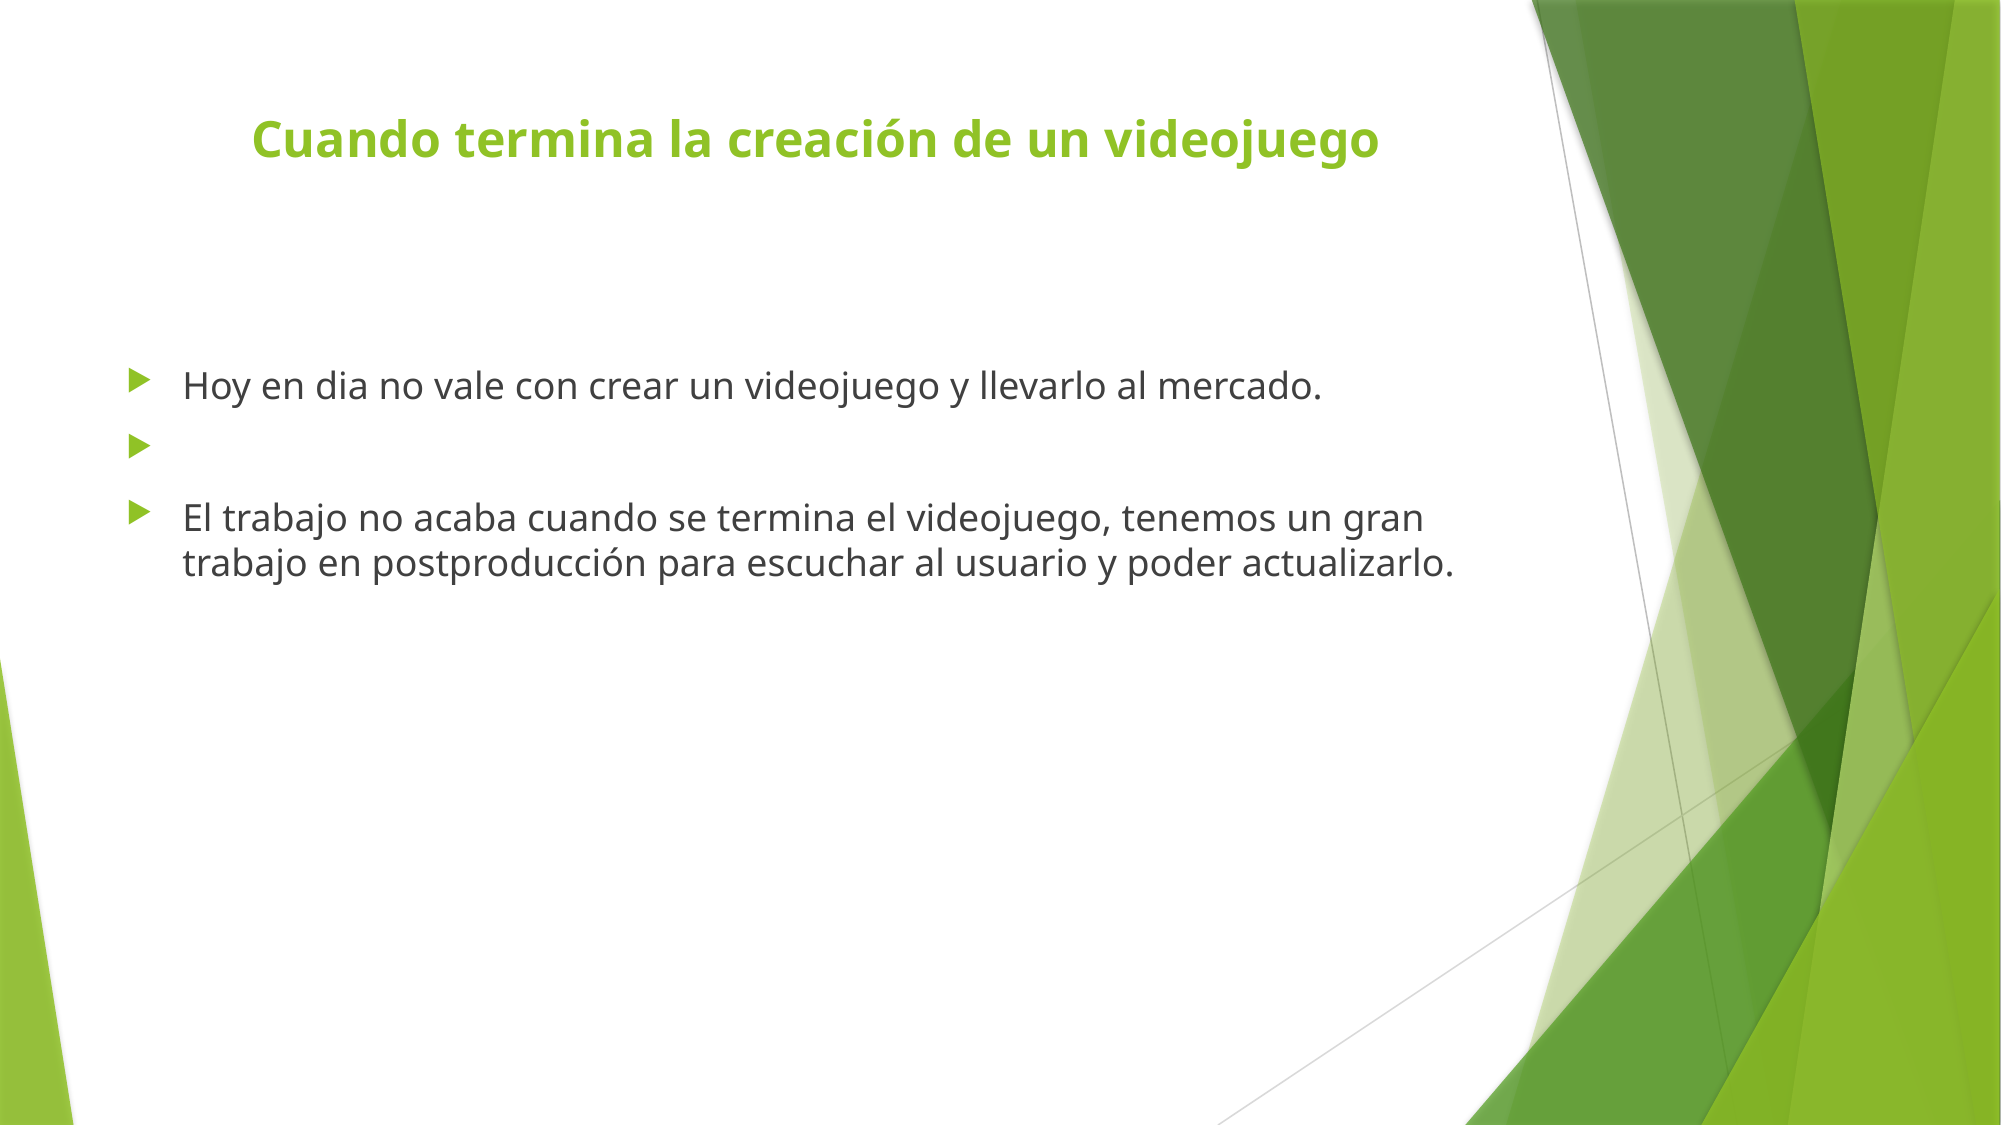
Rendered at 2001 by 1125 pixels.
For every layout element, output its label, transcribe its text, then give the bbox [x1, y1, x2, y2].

list Hoy en dia no vale con crear un videojuego y llevarlo al mercado. El trabajo no acaba cuando se termina el videojuego, tenemos un gran trabajo en postproducción para escuchar al usuario y poder actualizarlo. [111, 354, 1522, 992]
title Cuando termina la creación de un videojuego [111, 99, 1522, 317]
